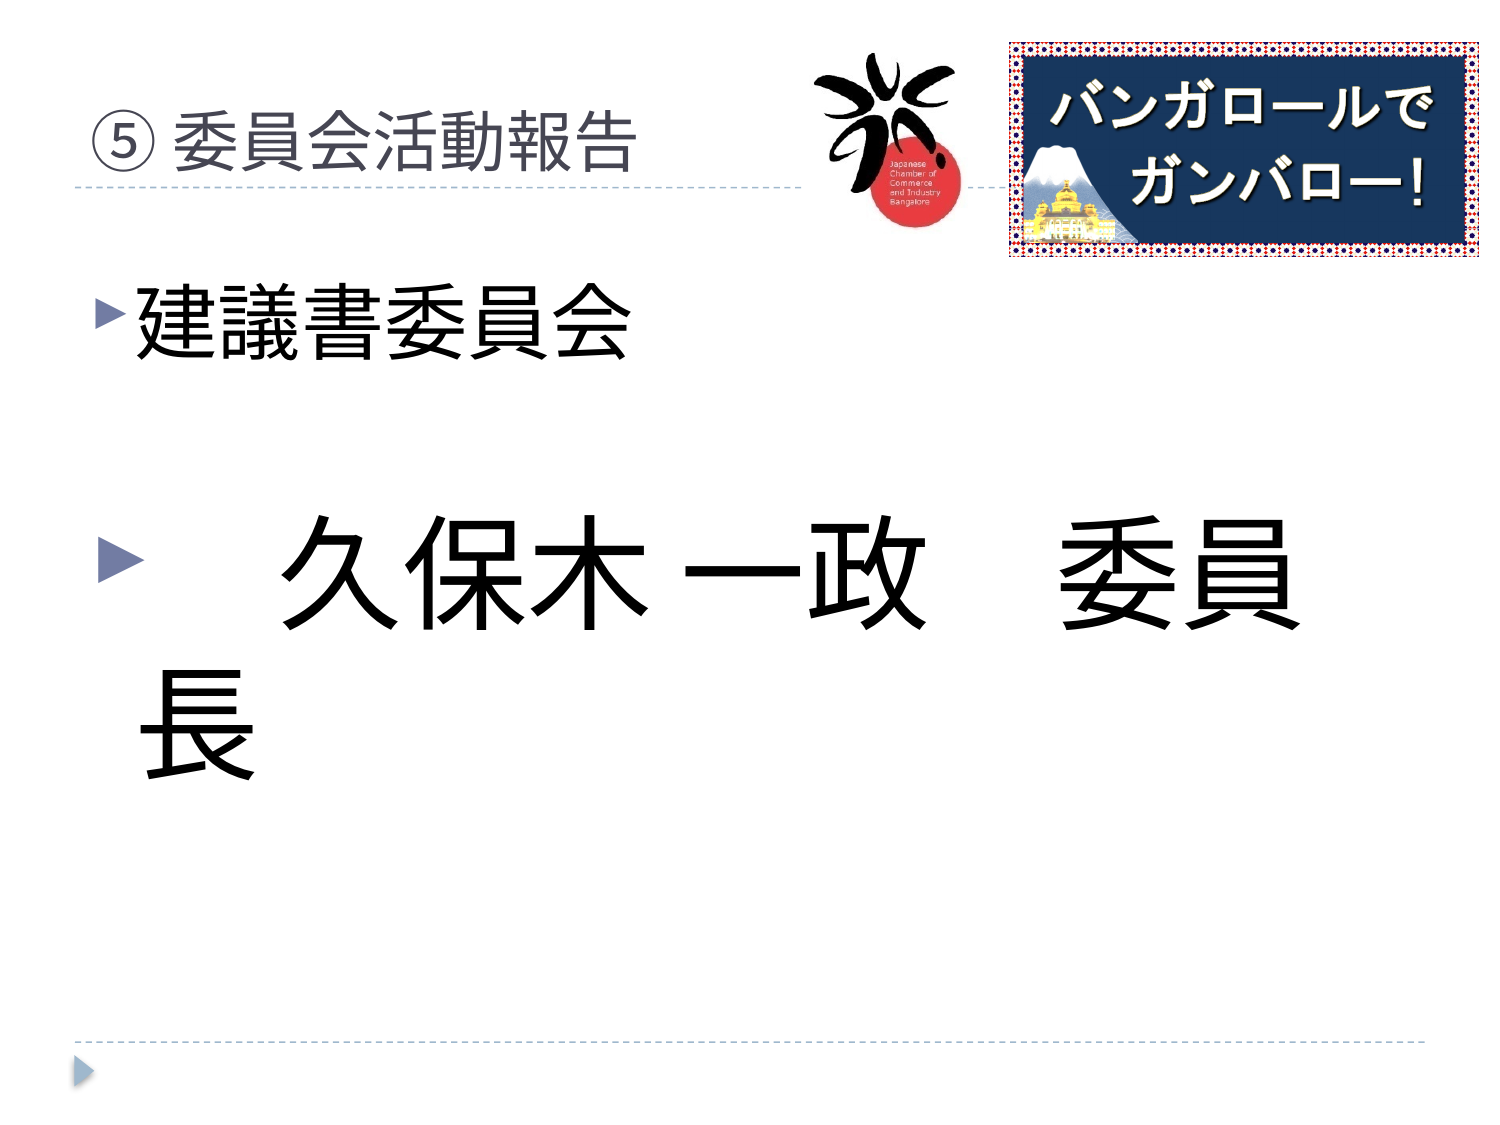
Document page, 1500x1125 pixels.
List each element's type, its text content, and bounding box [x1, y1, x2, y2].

picture [1009, 42, 1479, 257]
picture [802, 42, 969, 234]
list 建議書委員会 久保木 一政 委員長 [74, 199, 1426, 1011]
title ⑤委員会活動報告 [74, 24, 1426, 188]
